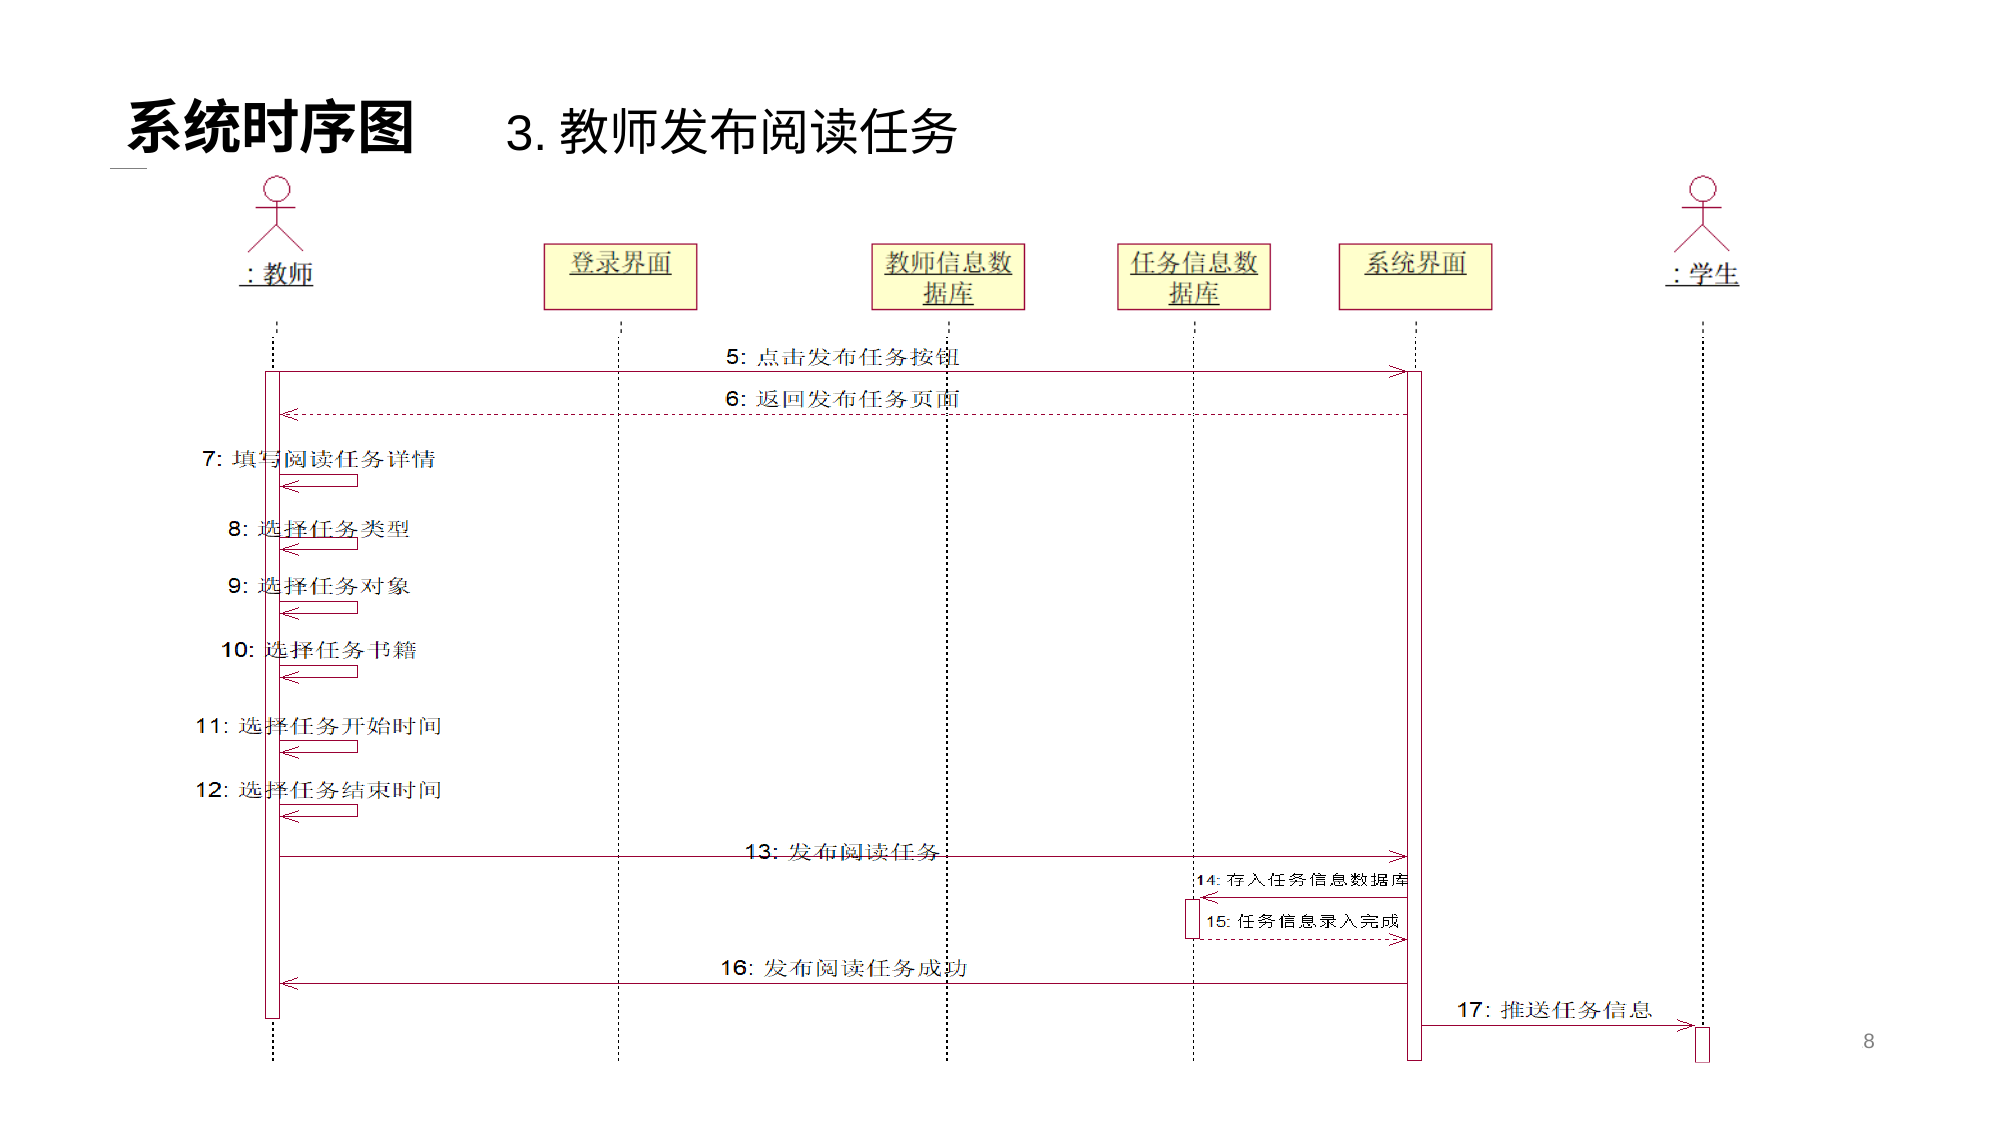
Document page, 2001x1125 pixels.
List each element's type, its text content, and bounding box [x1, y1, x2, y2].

title 系统时序图 [109, 0, 1890, 169]
picture [138, 337, 1862, 1063]
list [147, 168, 1892, 333]
text_box 3.教师发布阅读任务 [490, 92, 975, 168]
slide_number 28 [1862, 1023, 1890, 1058]
